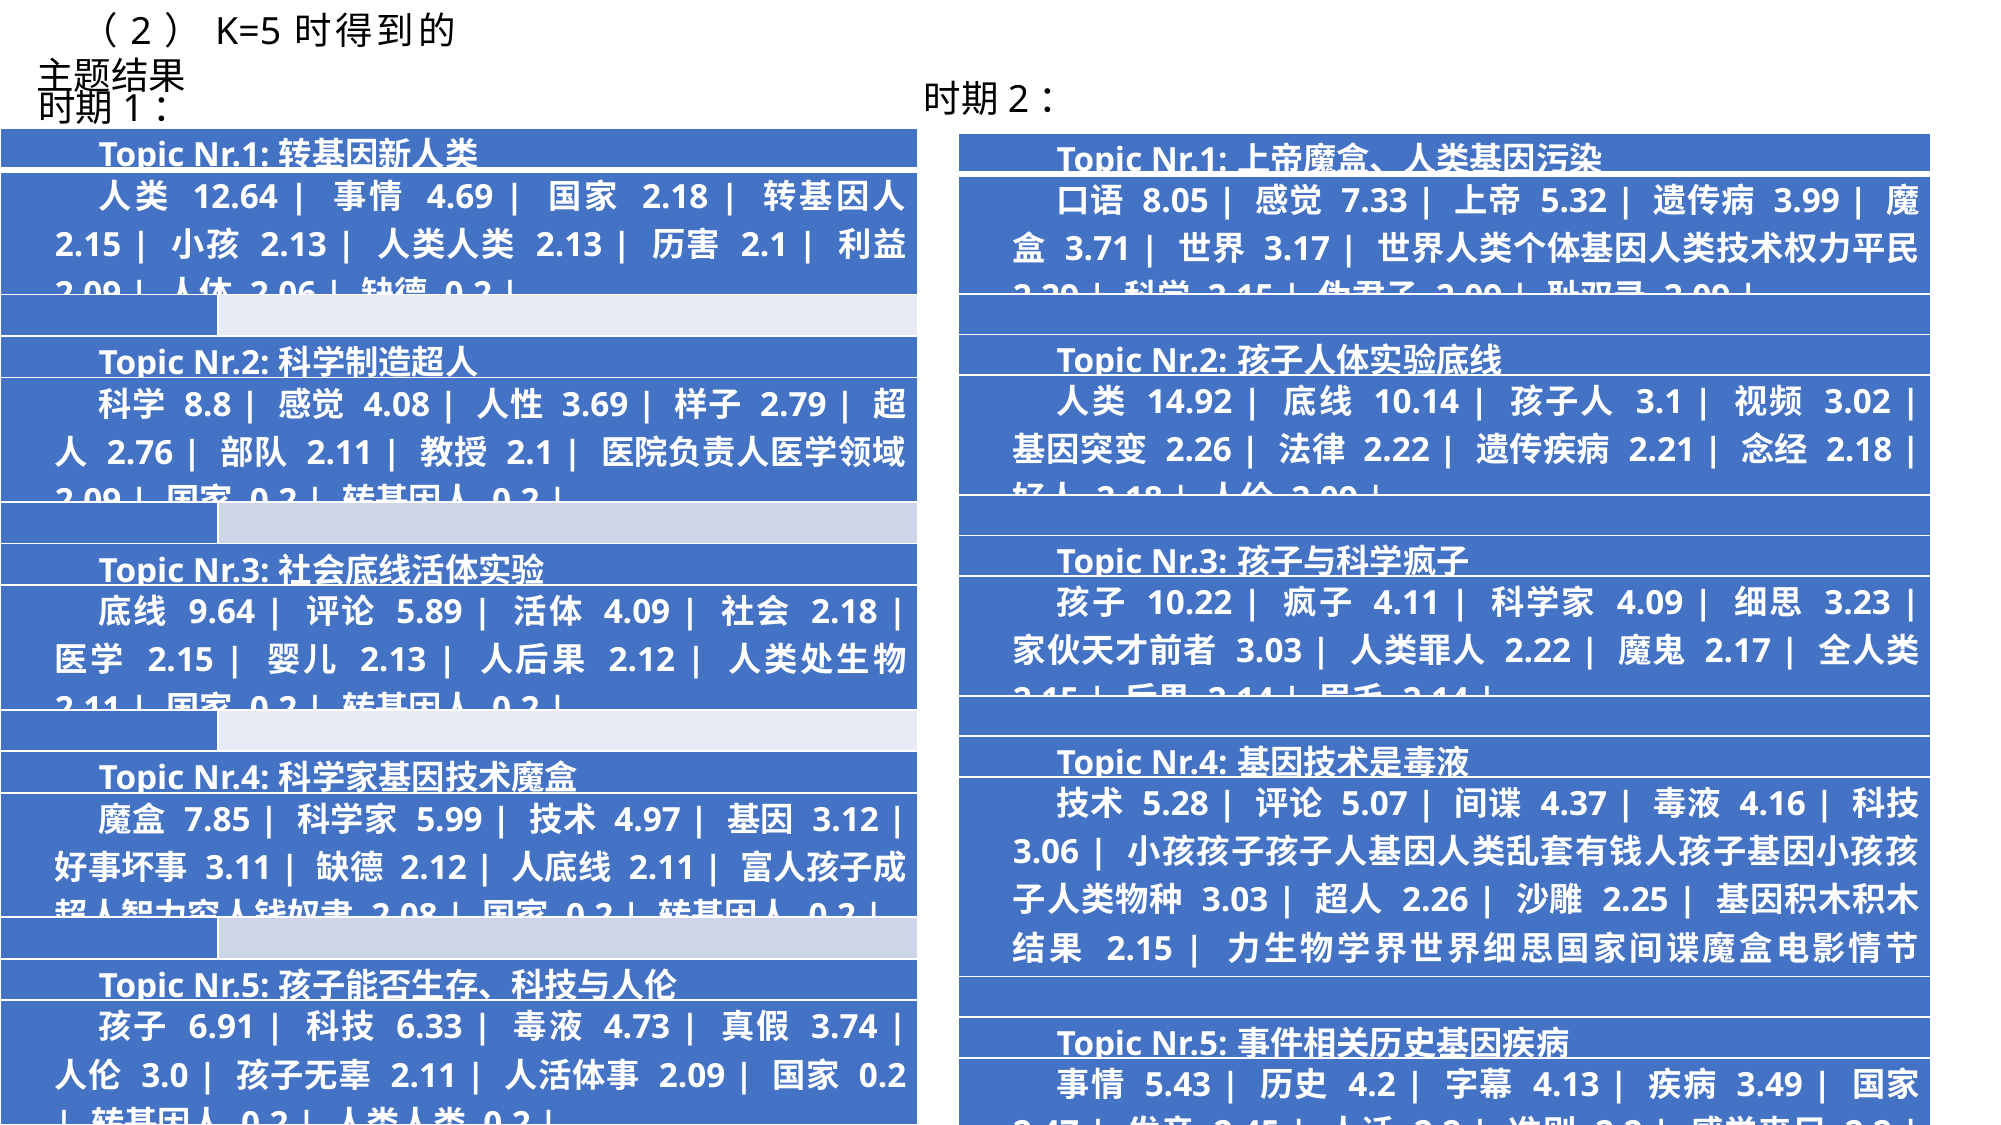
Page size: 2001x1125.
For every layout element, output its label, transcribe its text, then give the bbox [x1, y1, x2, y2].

table_cell Topic Nr.3:孩子与科学疯子 [959, 536, 1930, 575]
table_cell Topic Nr.4:科学家基因技术魔盒 [1, 752, 917, 792]
table_cell Topic Nr.5:事件相关历史基因疾病 [959, 1018, 1930, 1057]
table_header Topic Nr.1:上帝魔盒、人类基因污染 [959, 134, 1930, 171]
table_cell [959, 295, 1930, 334]
table_cell 人类 14.92 | 底线 10.14 | 孩子人 3.1 | 视频 3.02 | 基因突变 2.26 | 法律 2.22 | 遗传疾病 2.21 | 念经 2.18 | 好人 2.18 | 人伦 2.09 | [959, 376, 1930, 494]
table_cell [959, 977, 1930, 1016]
table_cell 魔盒 7.85 | 科学家 5.99 | 技术 4.97 | 基因 3.12 | 好事坏事 3.11 | 缺德 2.12 | 人底线 2.11 | 富人孩子成超人智力穷人钱奴隶 2.08 | 国家 0.2 | 转基因人 0.2 | [1, 794, 917, 916]
table_cell [959, 697, 1930, 735]
table_header Topic Nr.1:转基因新人类 [1, 129, 917, 167]
table_cell Topic Nr.5:孩子能否生存、科技与人伦 [1, 960, 917, 999]
table_cell 技术 5.28 | 评论 5.07 | 间谍 4.37 | 毒液 4.16 | 科技 3.06 | 小孩孩子孩子人基因人类乱套有钱人孩子基因小孩孩子人类物种 3.03 | 超人 2.26 | 沙雕 2.25 | 基因积木积木结果 2.15 | 力生物学界世界细思国家间谍魔盒电影情节 2.14 | [959, 778, 1930, 976]
table_cell [219, 295, 917, 335]
table_cell Topic Nr.2:科学制造超人 [1, 337, 917, 377]
table_cell [1, 918, 217, 958]
table_cell 口语 8.05 | 感觉 7.33 | 上帝 5.32 | 遗传病 3.99 | 魔盒 3.71 | 世界 3.17 | 世界人类个体基因人类技术权力平民 2.29 | 科学 2.15 | 伪君子 2.09 | 耻双录 2.09 | [959, 177, 1930, 293]
table_cell 人类 12.64 | 事情 4.69 | 国家 2.18 | 转基因人 2.15 | 小孩 2.13 | 人类人类 2.13 | 历害 2.1 | 利益 2.09 | 人体 2.06 | 缺德 0.2 | [1, 173, 917, 294]
table_cell Topic Nr.2:孩子人体实验底线 [959, 335, 1930, 374]
table_cell [219, 503, 917, 543]
table_cell 孩子 10.22 | 疯子 4.11 | 科学家 4.09 | 细思 3.23 | 家伙天才前者 3.03 | 人类罪人 2.22 | 魔鬼 2.17 | 全人类 2.15 | 后果 2.14 | 眉毛 2.14 | [959, 577, 1930, 695]
table_cell [959, 496, 1930, 535]
table_cell [219, 918, 917, 958]
table_cell [1, 711, 217, 750]
text_box （2）K=5时得到的主题结果 [0, 0, 471, 60]
table_cell 科学 8.8 | 感觉 4.08 | 人性 3.69 | 样子 2.79 | 超人 2.76 | 部队 2.11 | 教授 2.1 | 医院负责人医学领域 2.09 | 国家 0.2 | 转基因人 0.2 | [1, 378, 917, 501]
table_cell Topic Nr.3:社会底线活体实验 [1, 544, 917, 584]
table_cell [1, 295, 217, 335]
table_cell Topic Nr.4:基因技术是毒液 [959, 737, 1930, 776]
table_cell 孩子 6.91 | 科技 6.33 | 毒液 4.73 | 真假 3.74 | 人伦 3.0 | 孩子无辜 2.11 | 人活体事 2.09 | 国家 0.2 | 转基因人 0.2 | 人类人类 0.2 | [1, 1001, 917, 1124]
text_box 时期1： [23, 76, 205, 128]
table_cell [1, 503, 217, 543]
table_cell 底线 9.64 | 评论 5.89 | 活体 4.09 | 社会 2.18 | 医学 2.15 | 婴儿 2.13 | 人后果 2.12 | 人类处生物 2.11 | 国家 0.2 | 转基因人 0.2 | [1, 586, 917, 709]
table_cell 事情 5.43 | 历史 4.2 | 字幕 4.13 | 疾病 3.49 | 国家 2.47 | 发音 2.45 | 人话 2.2 | 准则 2.2 | 感觉丧尸 2.2 | 基因变异 2.19 | [959, 1059, 1930, 1125]
text_box 时期2： [909, 67, 1091, 128]
table_cell [219, 711, 917, 750]
